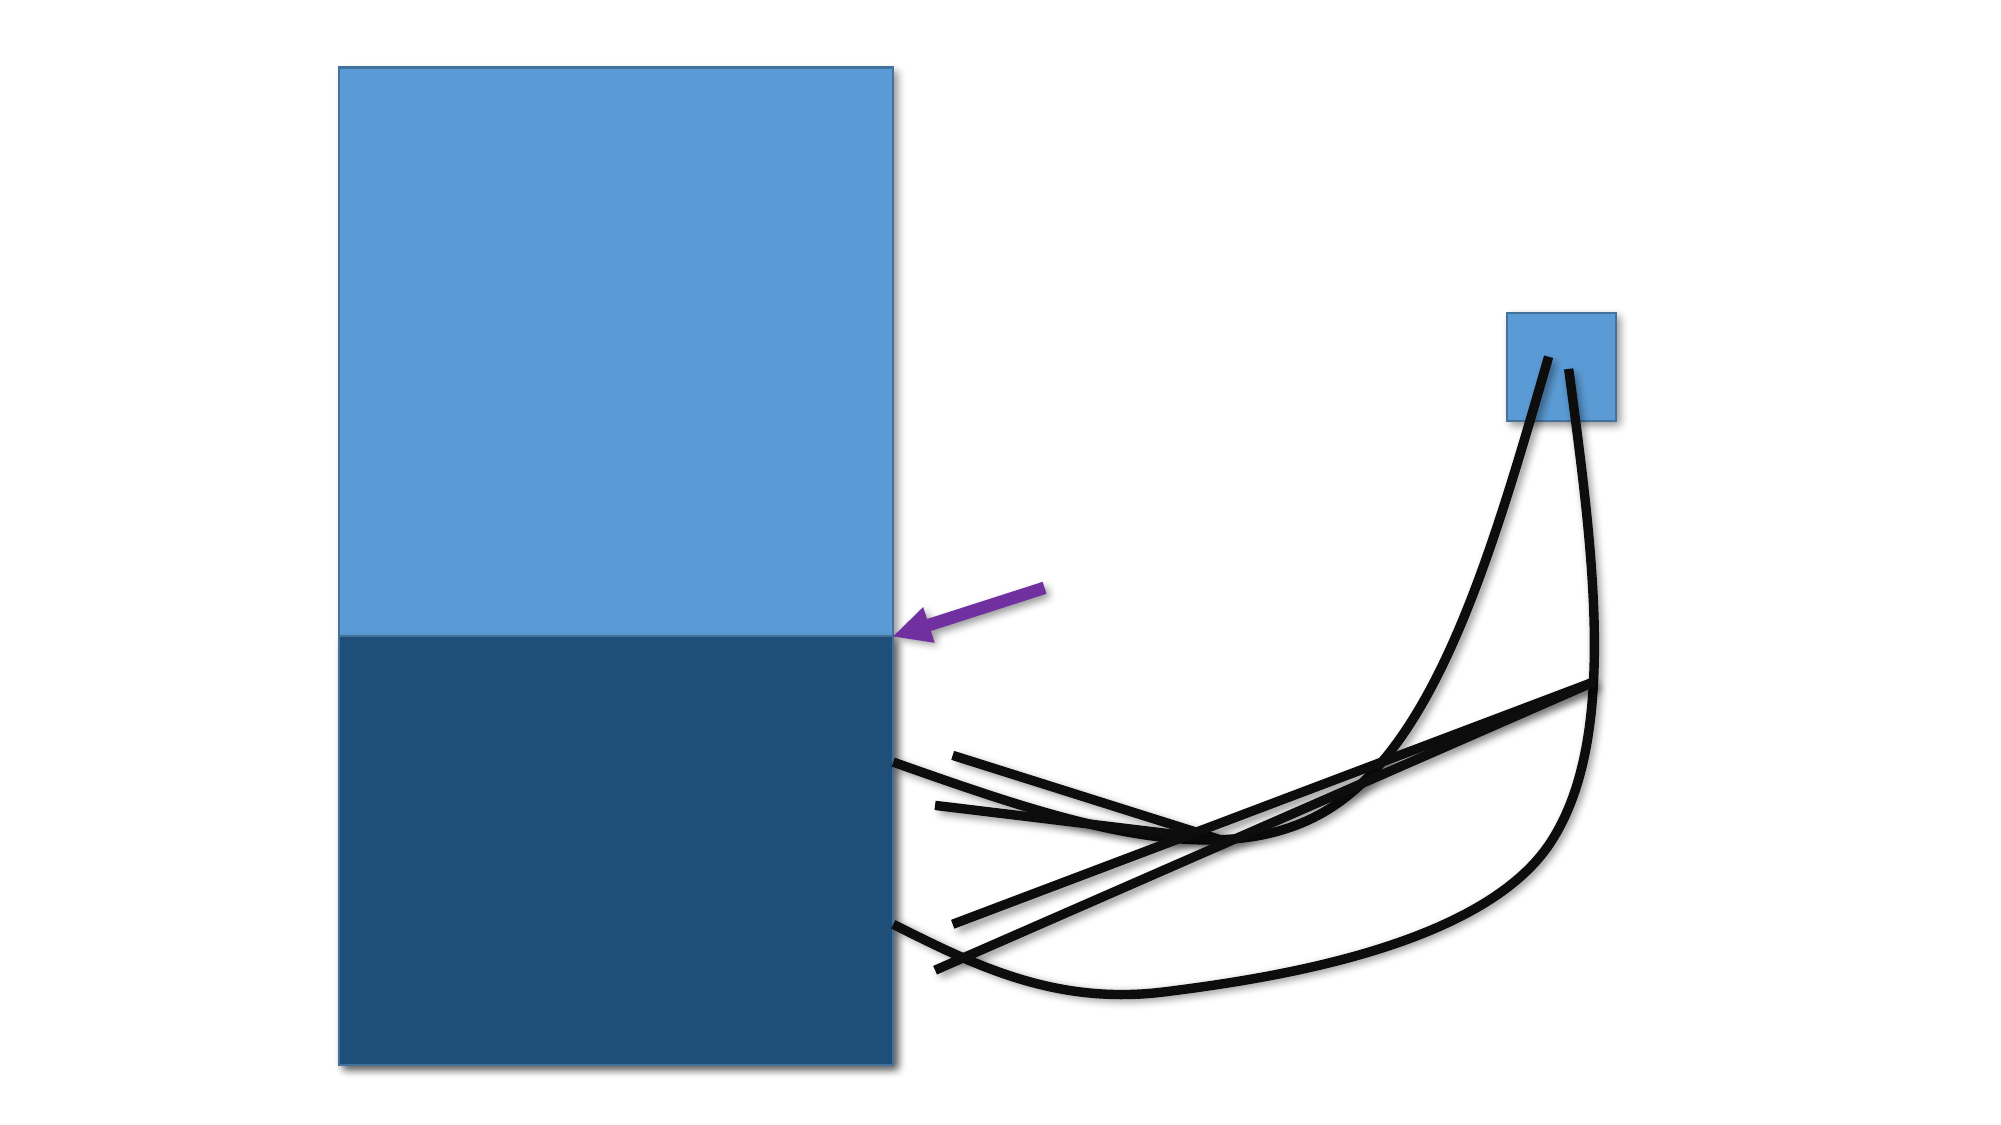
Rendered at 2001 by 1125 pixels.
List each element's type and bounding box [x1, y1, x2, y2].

text_box [1066, 368, 1596, 824]
text_box [338, 66, 894, 635]
text_box [1506, 312, 1617, 422]
text_box [338, 635, 894, 1066]
text_box [893, 587, 1045, 637]
text_box [982, 701, 1594, 996]
text_box [893, 924, 936, 971]
text_box [904, 356, 1550, 781]
text_box [936, 861, 1168, 956]
text_box [893, 762, 936, 806]
text_box [892, 828, 1145, 926]
text_box [936, 763, 1043, 809]
text_box [893, 755, 953, 763]
